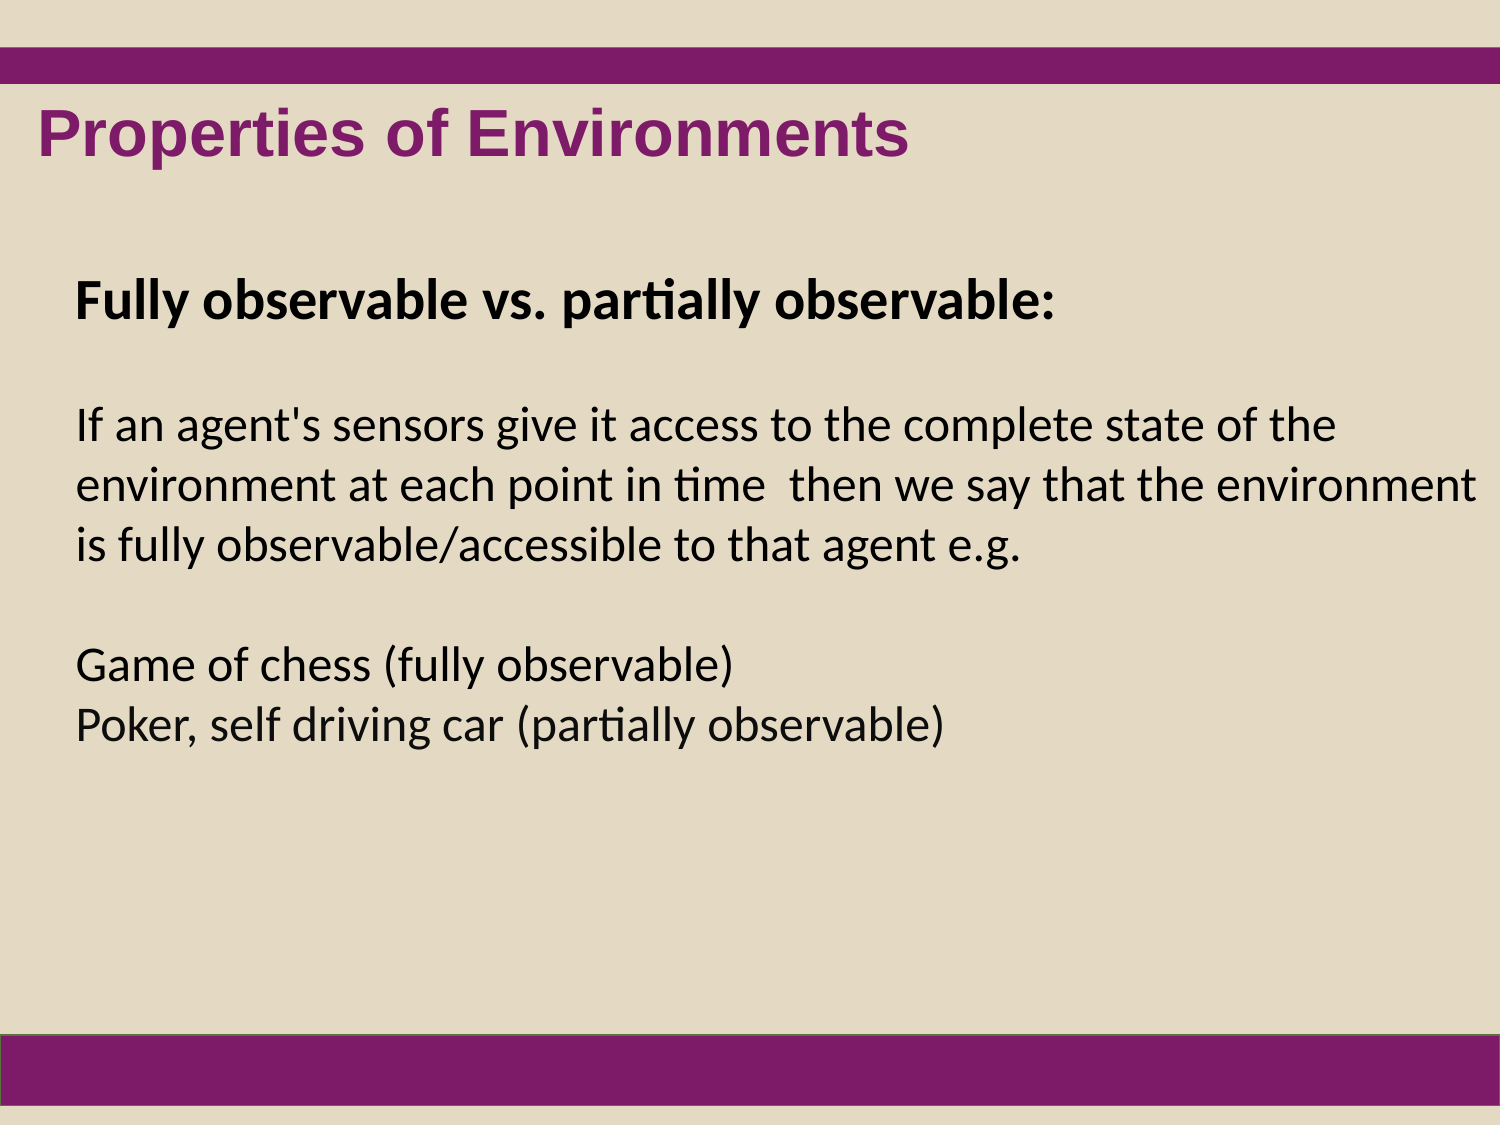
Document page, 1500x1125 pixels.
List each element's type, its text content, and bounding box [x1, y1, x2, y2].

text_box Fully observable vs. partially observable: If an agent's sensors give it access to the complete state of the environment at each point in time then we say that the environment is fully observable/accessible to that agent e.g. Game of chess (fully observable) Poker, self driving car (partially observable) [60, 253, 1500, 759]
text_box [0, 1034, 1500, 1106]
text_box [0, 47, 1500, 84]
text_box Properties of Environments [37, 90, 1500, 212]
